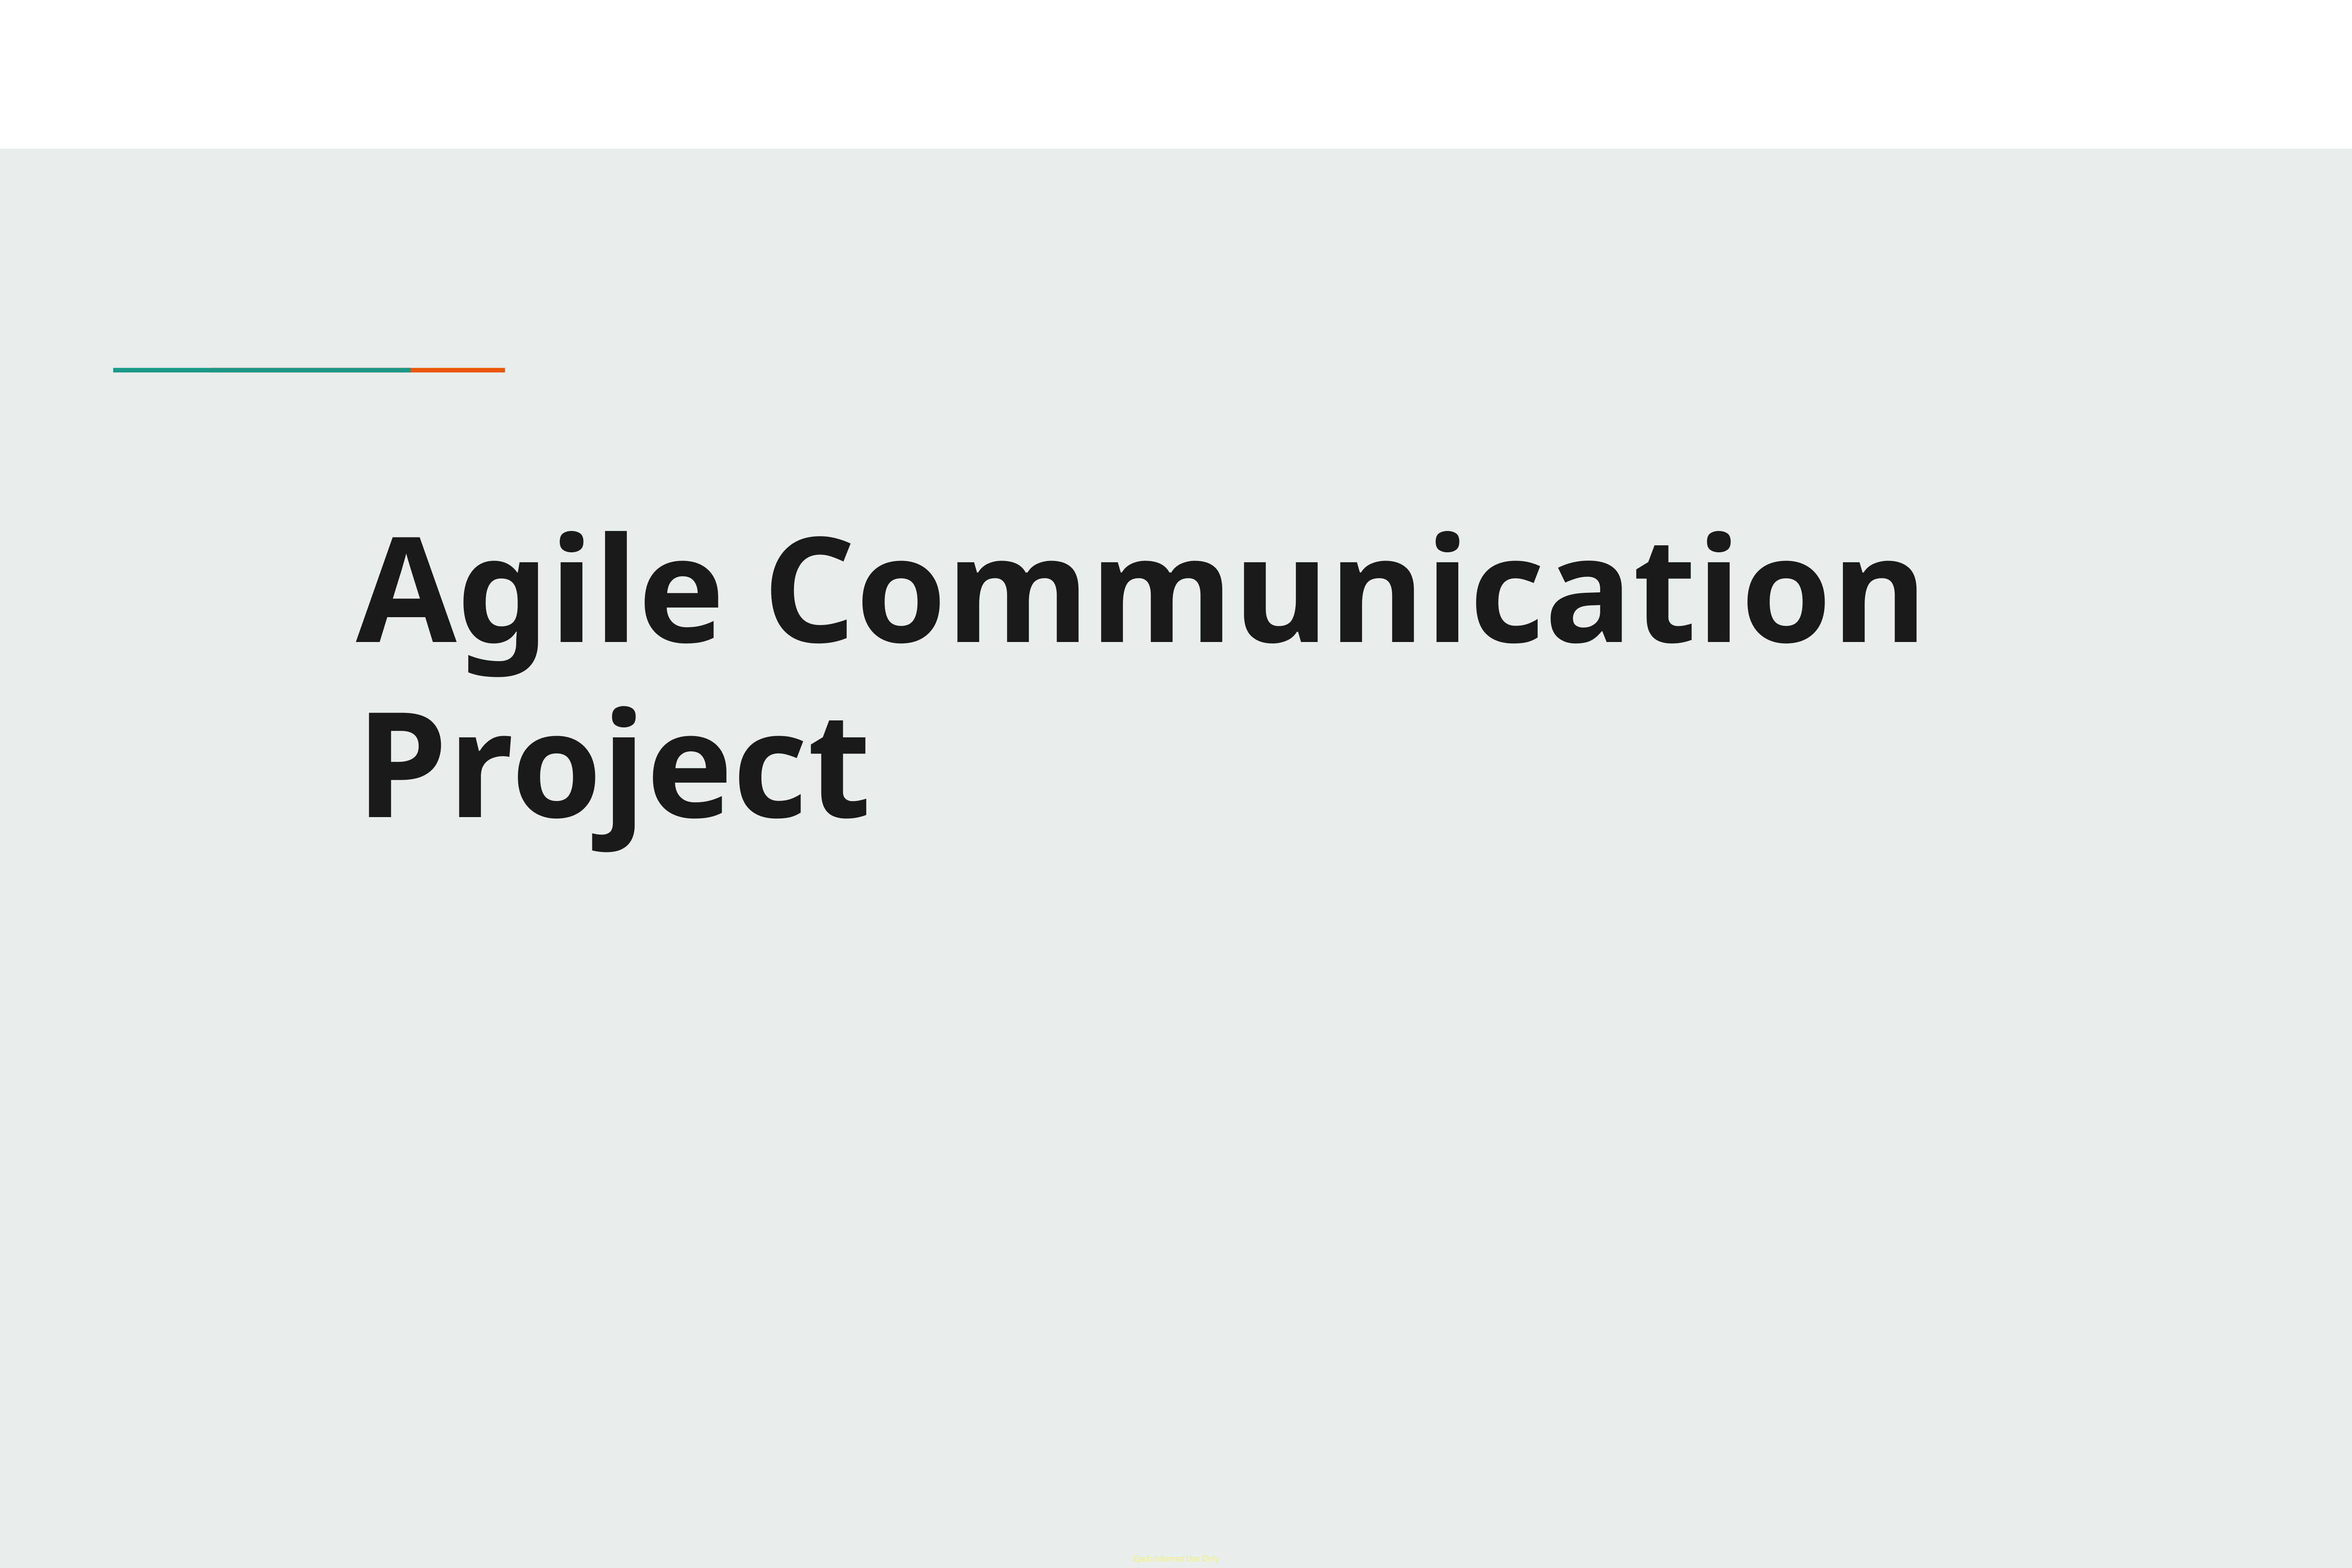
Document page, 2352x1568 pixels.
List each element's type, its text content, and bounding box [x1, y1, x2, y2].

title Agile Communication Project [331, 471, 2021, 1097]
